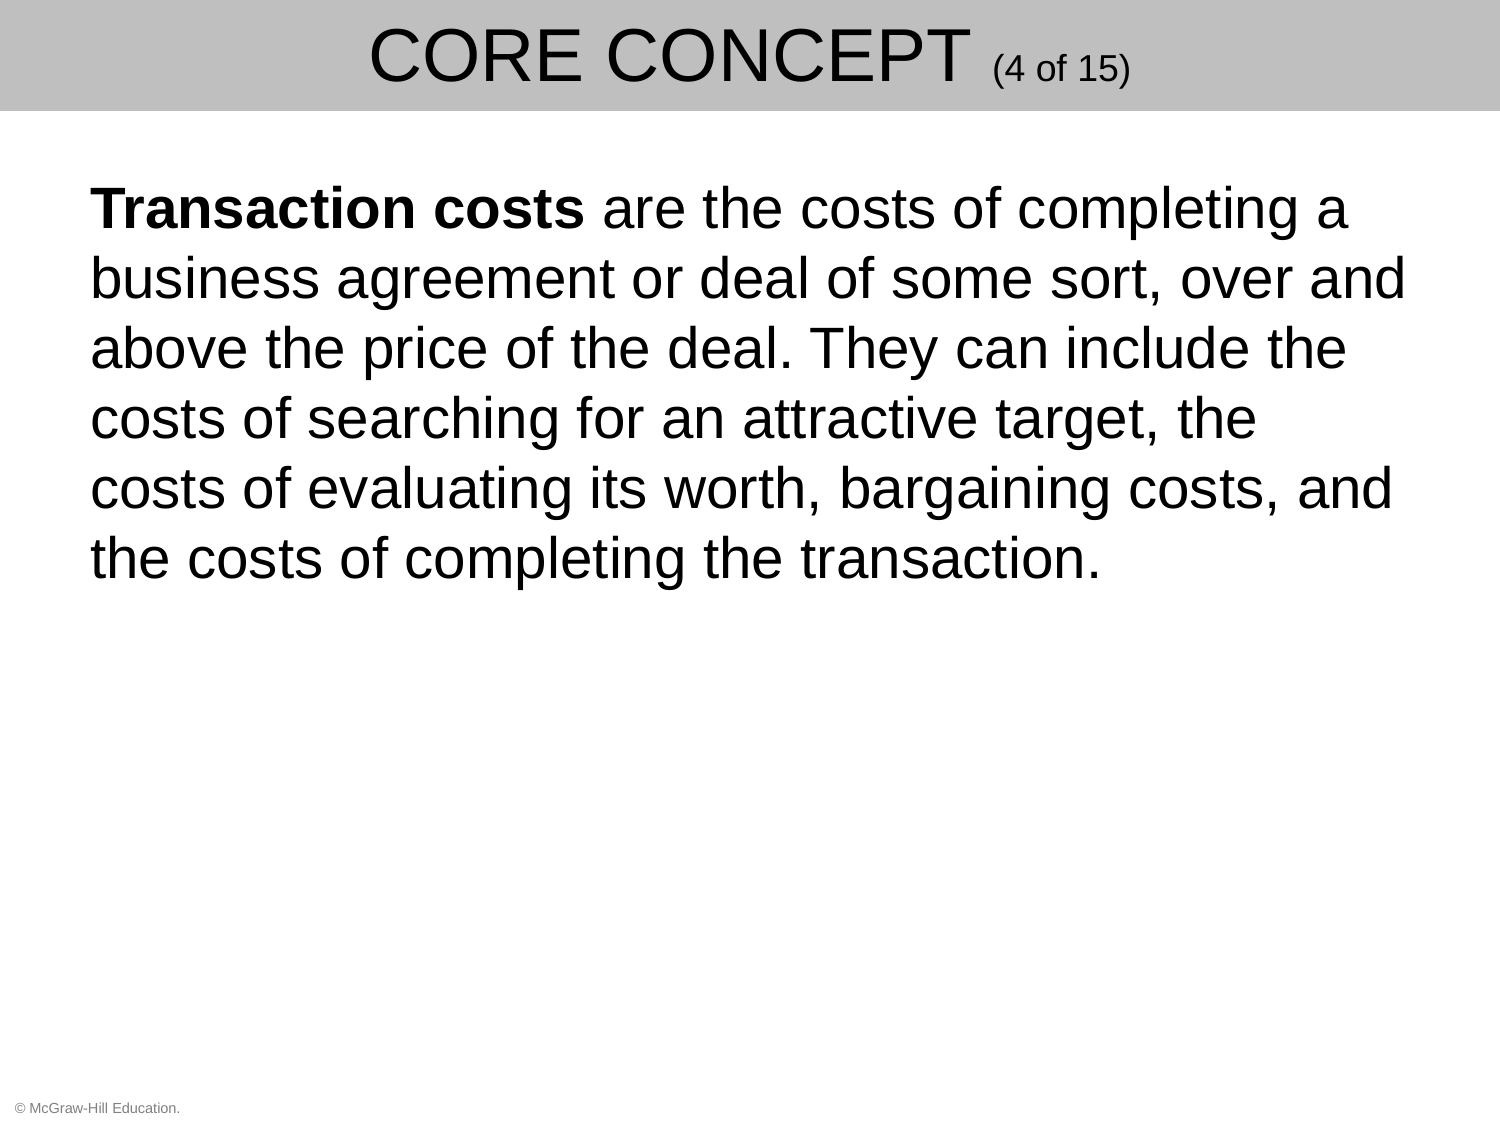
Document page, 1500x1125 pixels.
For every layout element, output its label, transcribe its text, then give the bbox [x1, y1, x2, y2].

title Core concept (4 of 15) [0, 0, 1500, 111]
list Transaction costs are the costs of completing a business agreement or deal of some sort, over and above the price of the deal. They can include the costs of searching for an attractive target, the costs of evaluating its worth, bargaining costs, and the costs of completing the transaction. [74, 162, 1426, 1076]
